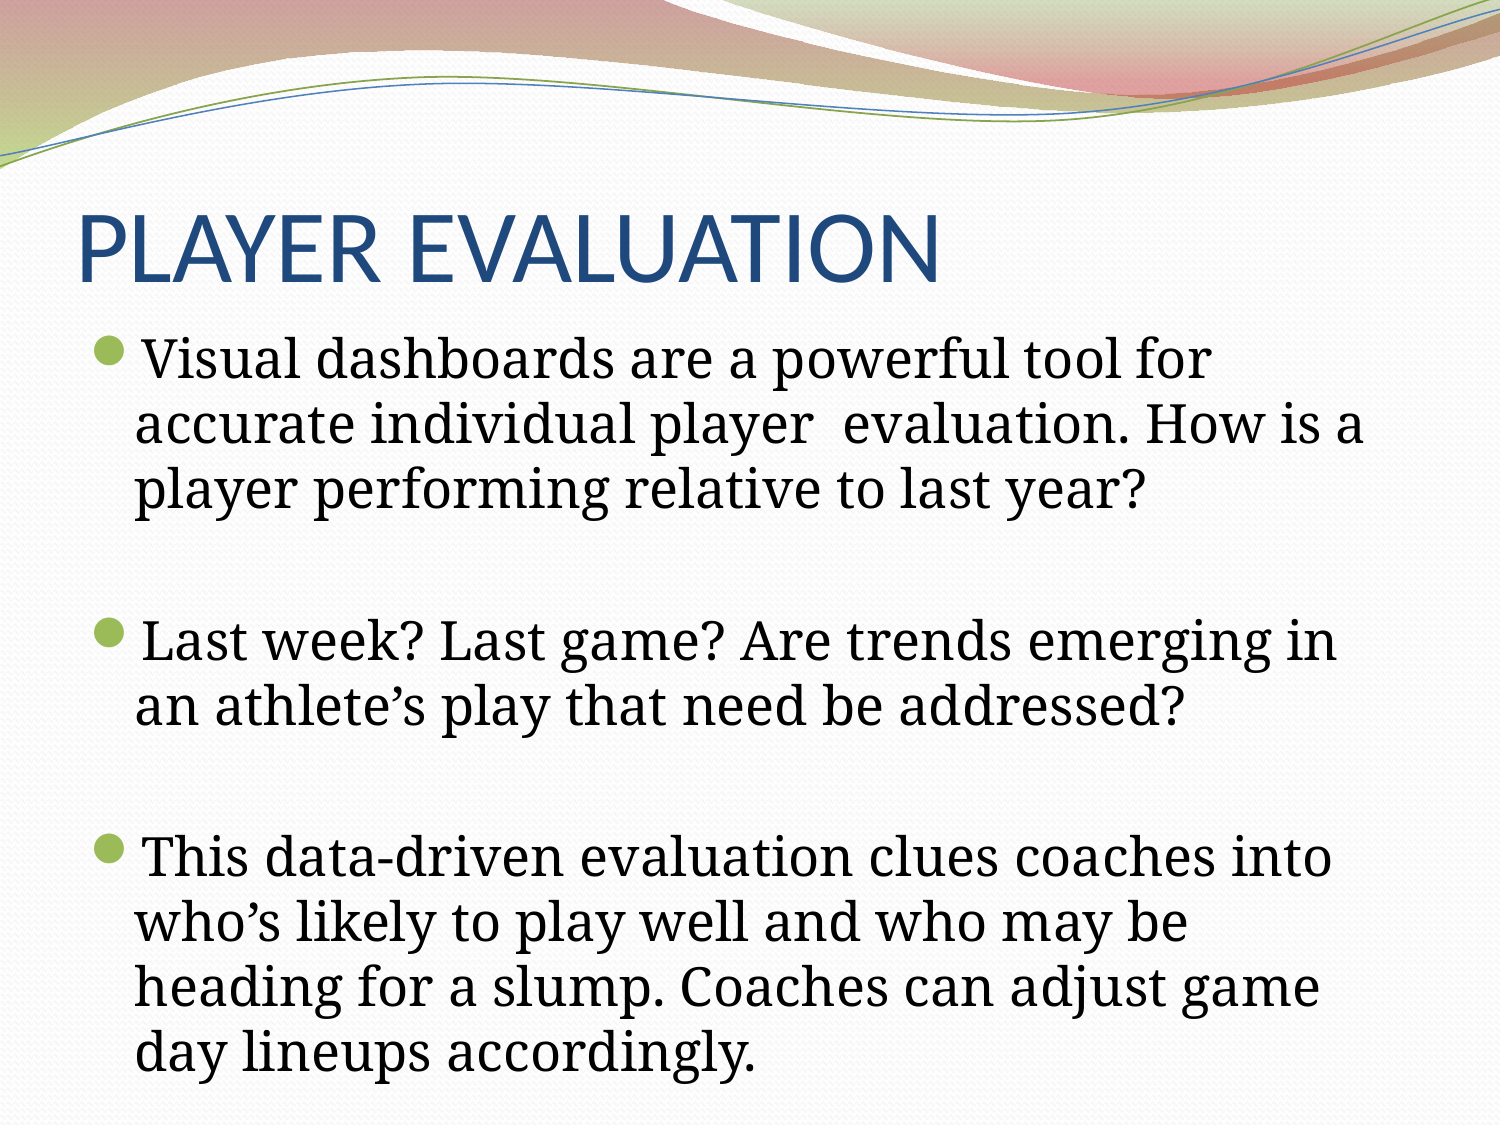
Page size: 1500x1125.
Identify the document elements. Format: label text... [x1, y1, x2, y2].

list Visual dashboards are a powerful tool for accurate individual player evaluation. How is a player performing relative to last year? Last week? Last game? Are trends emerging in an athlete’s play that need be addressed? This data-driven evaluation clues coaches into who’s likely to play well and who may be heading for a slump. Coaches can adjust game day lineups accordingly. [75, 317, 1425, 1038]
title PLAYER EVALUATION [75, 115, 1425, 303]
